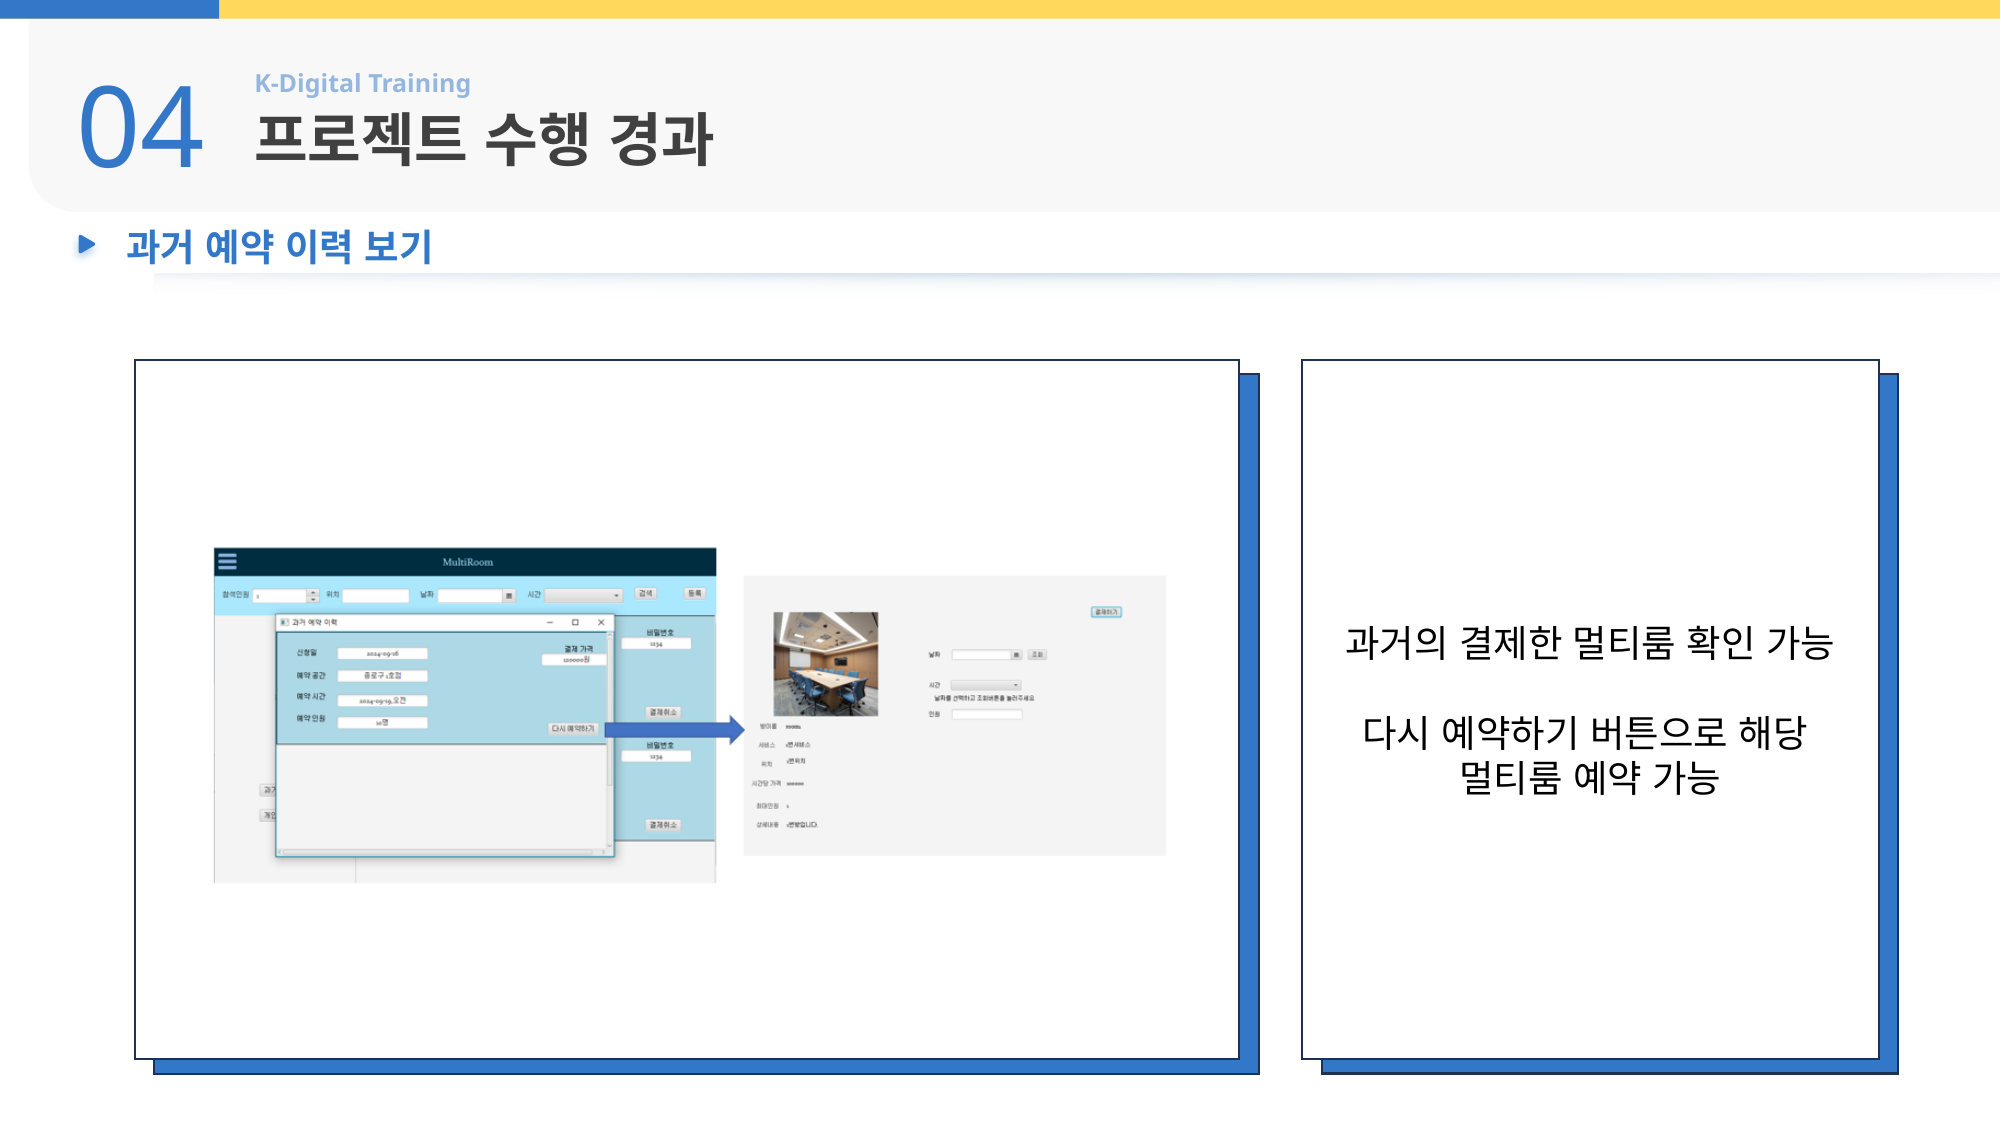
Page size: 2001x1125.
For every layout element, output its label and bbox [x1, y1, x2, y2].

text_box [134, 359, 1259, 1074]
picture [1, 0, 2000, 1124]
text_box [78, 216, 1806, 278]
text_box [61, 54, 1038, 191]
text_box [1302, 359, 1899, 1074]
